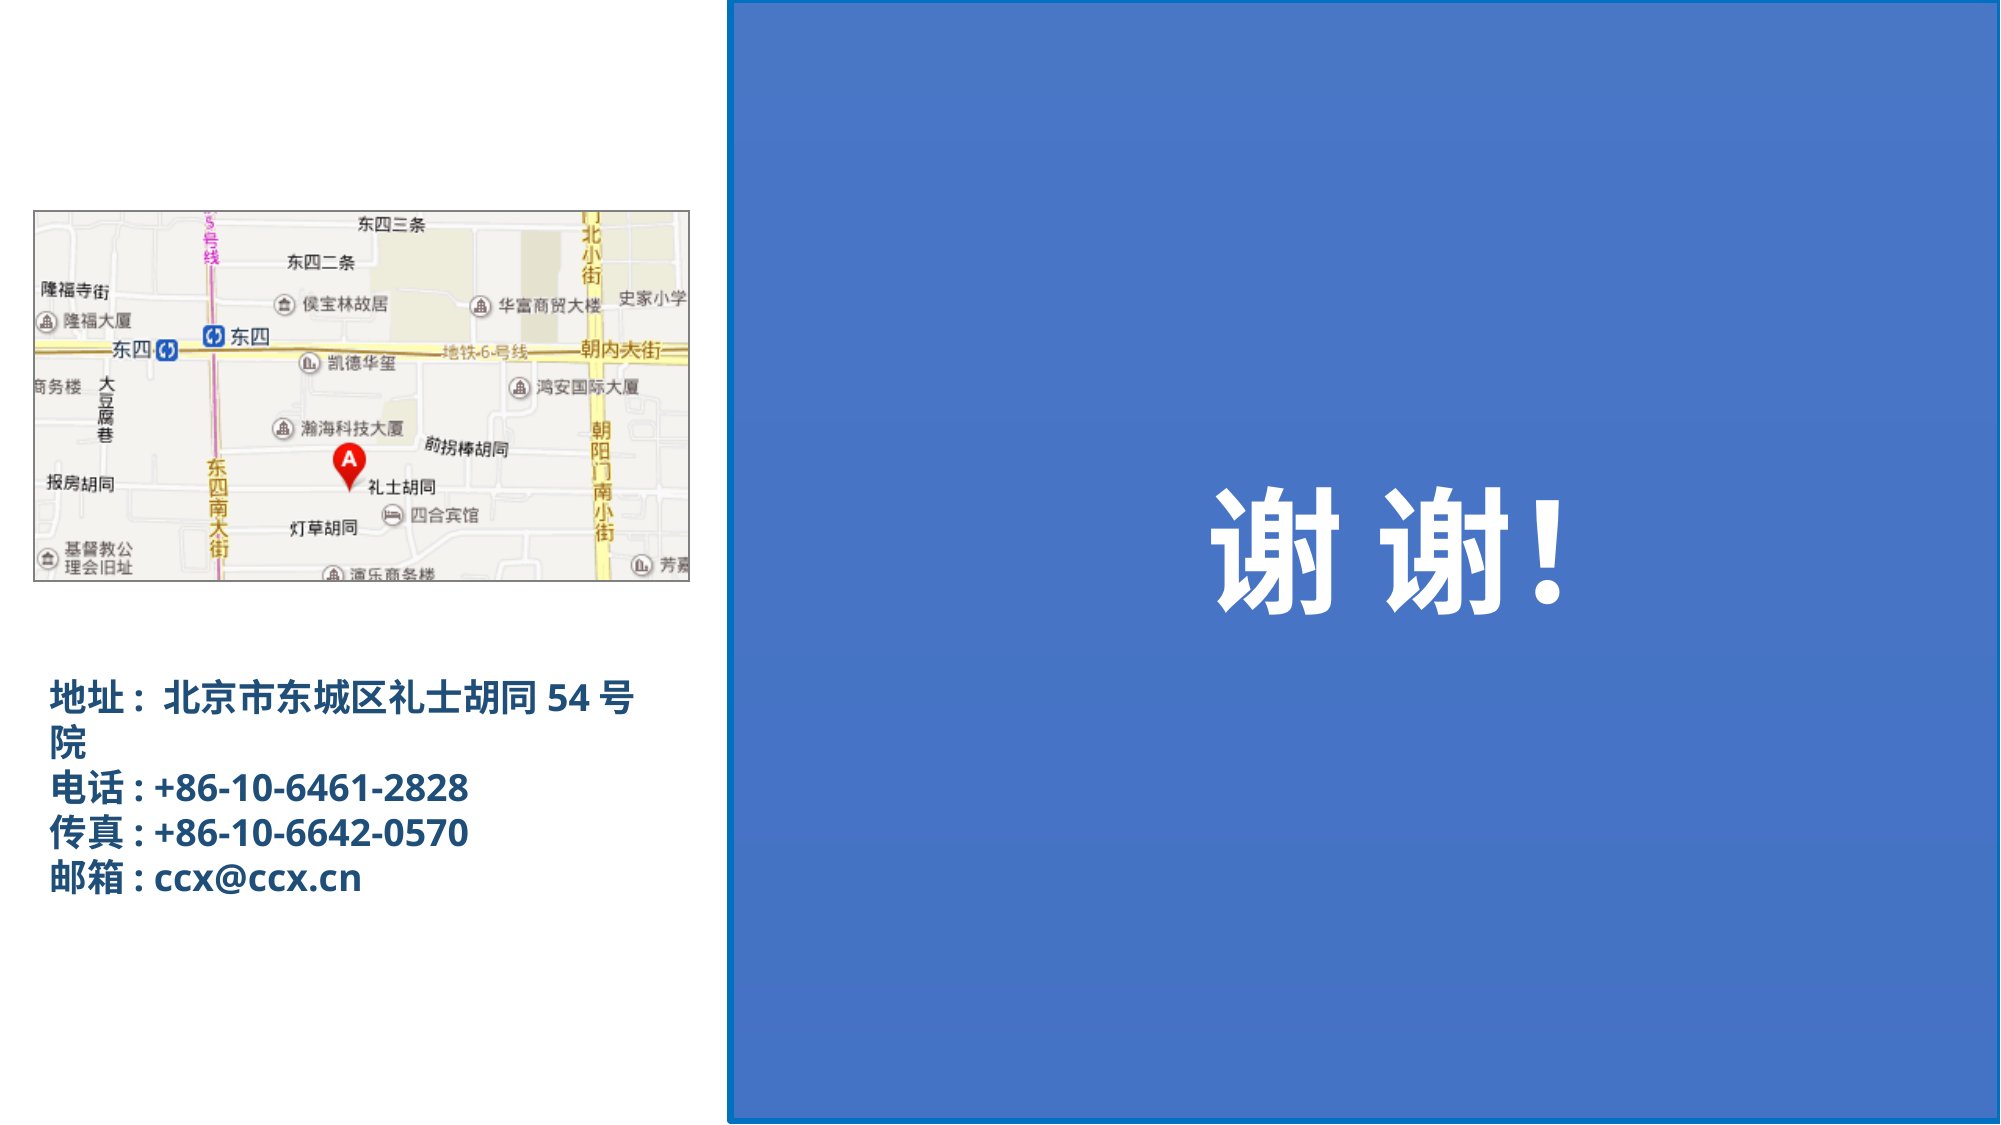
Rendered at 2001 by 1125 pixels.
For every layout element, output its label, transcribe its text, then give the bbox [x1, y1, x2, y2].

text_box [730, 0, 2000, 1121]
text_box 谢 谢！ [1099, 395, 1666, 651]
picture [34, 211, 689, 581]
text_box 地址: 北京市东城区礼士胡同54号院 电话: +86-10-6461-2828 传真: +86-10-6642-0570 邮箱: ccx@ccx.cn [34, 666, 688, 906]
